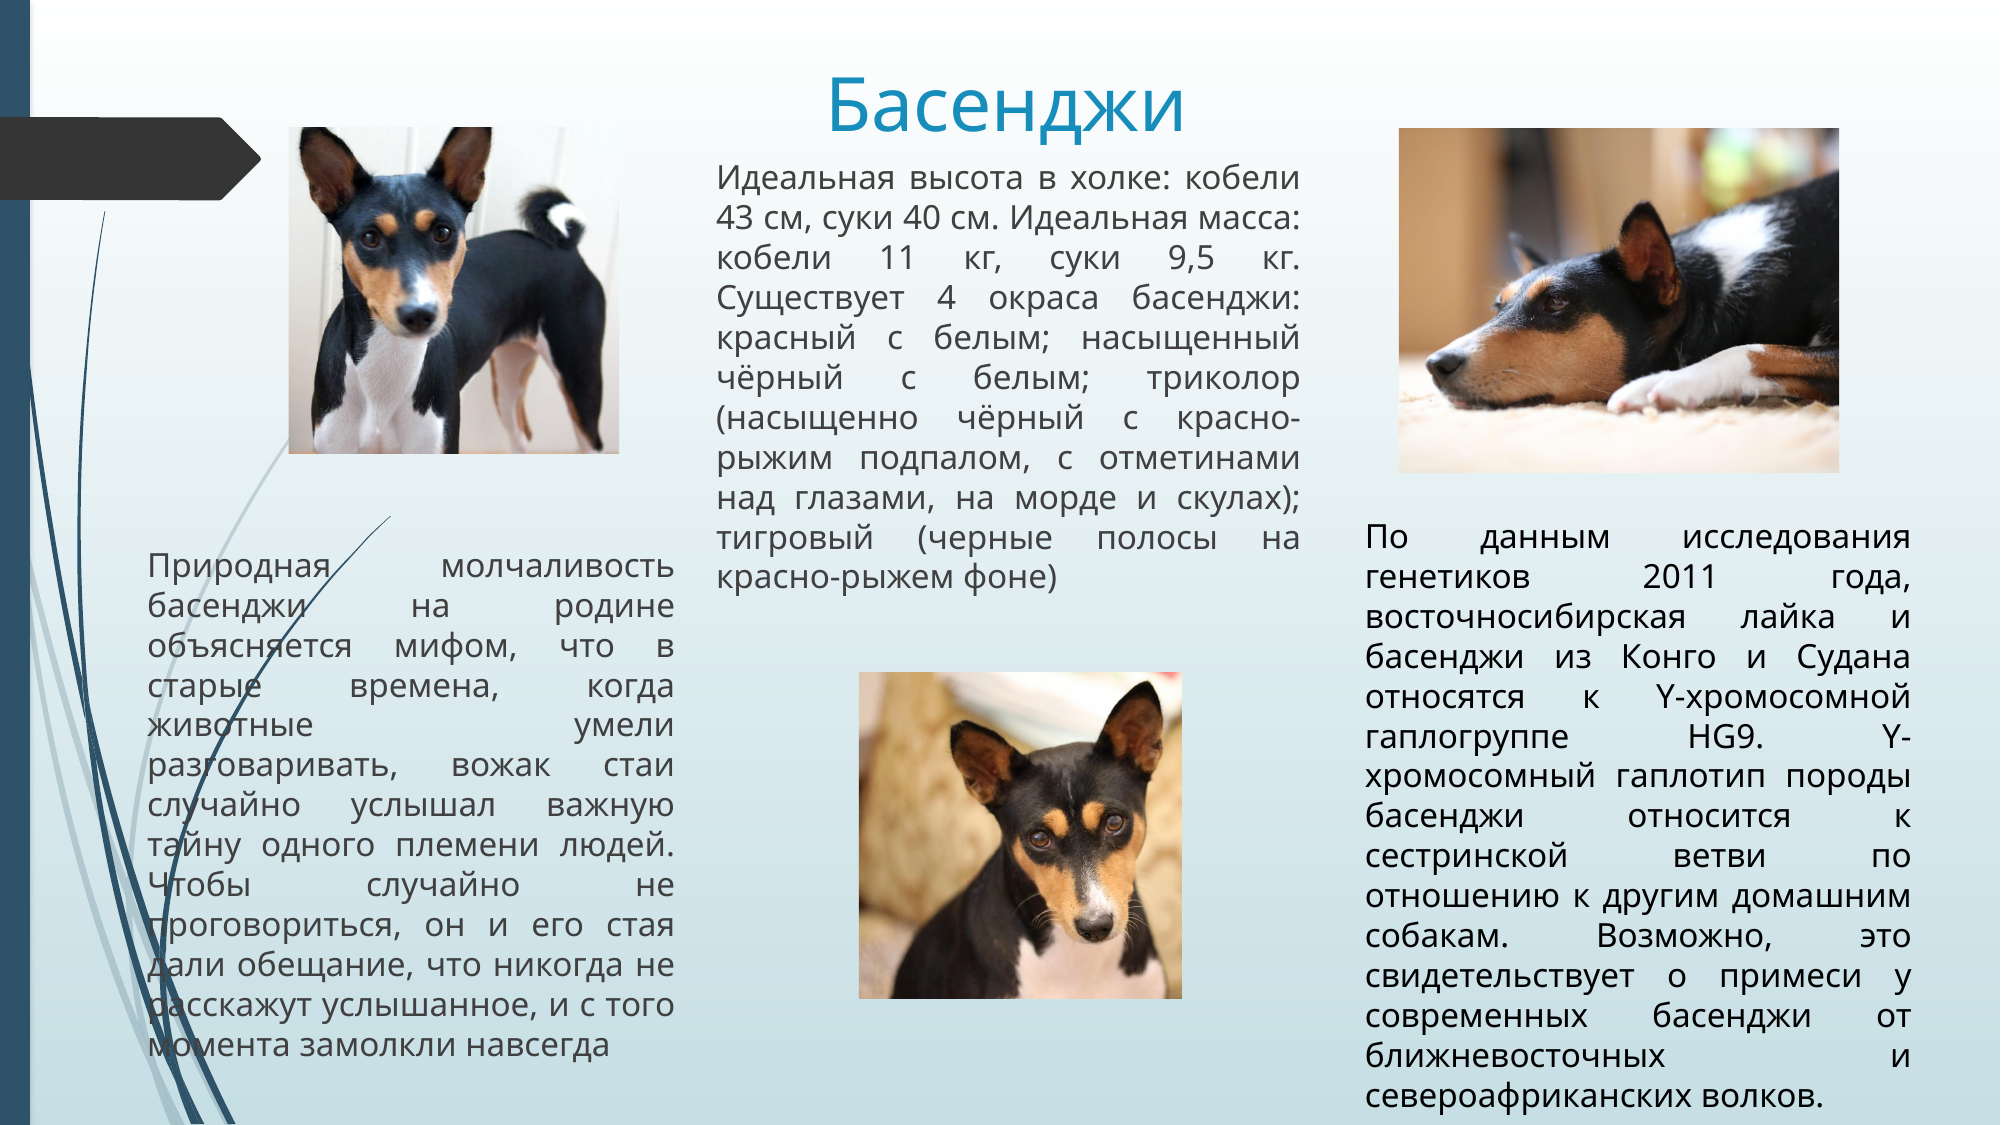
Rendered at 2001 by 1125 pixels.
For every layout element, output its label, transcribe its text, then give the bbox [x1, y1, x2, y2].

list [288, 126, 620, 454]
picture [1398, 127, 1840, 473]
text_box По данным исследования генетиков 2011 года, восточносибирская лайка и басенджи из Конго и Судана относятся к Y-хромосомной гаплогруппе HG9. Y-хромосомный гаплотип породы басенджи относится к сестринской ветви по отношению к другим домашним собакам. Возможно, это свидетельствует о примеси у современных басенджи от ближневосточных и североафриканских волков. [1349, 507, 1927, 1122]
title Басенджи [275, 49, 1738, 260]
list Природная молчаливость басенджи на родине объясняется мифом, что в старые времена, когда животные умели разговаривать, вожак стаи случайно услышал важную тайну одного племени людей. Чтобы случайно не проговориться, он и его стая дали обещание, что никогда не расскажут услышанное, и с того момента замолкли навсегда [132, 574, 691, 1071]
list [858, 671, 1183, 1000]
list Идеальная высота в холке: кобели 43 см, суки 40 см. Идеальная масса: кобели 11 кг, суки 9,5 кг. Существует 4 окраса басенджи: красный с белым; насыщенный чёрный с белым; триколор (насыщенно чёрный с красно-рыжим подпалом, с отметинами над глазами, на морде и скулах); тигровый (черные полосы на красно-рыжем фоне) [701, 179, 1317, 573]
